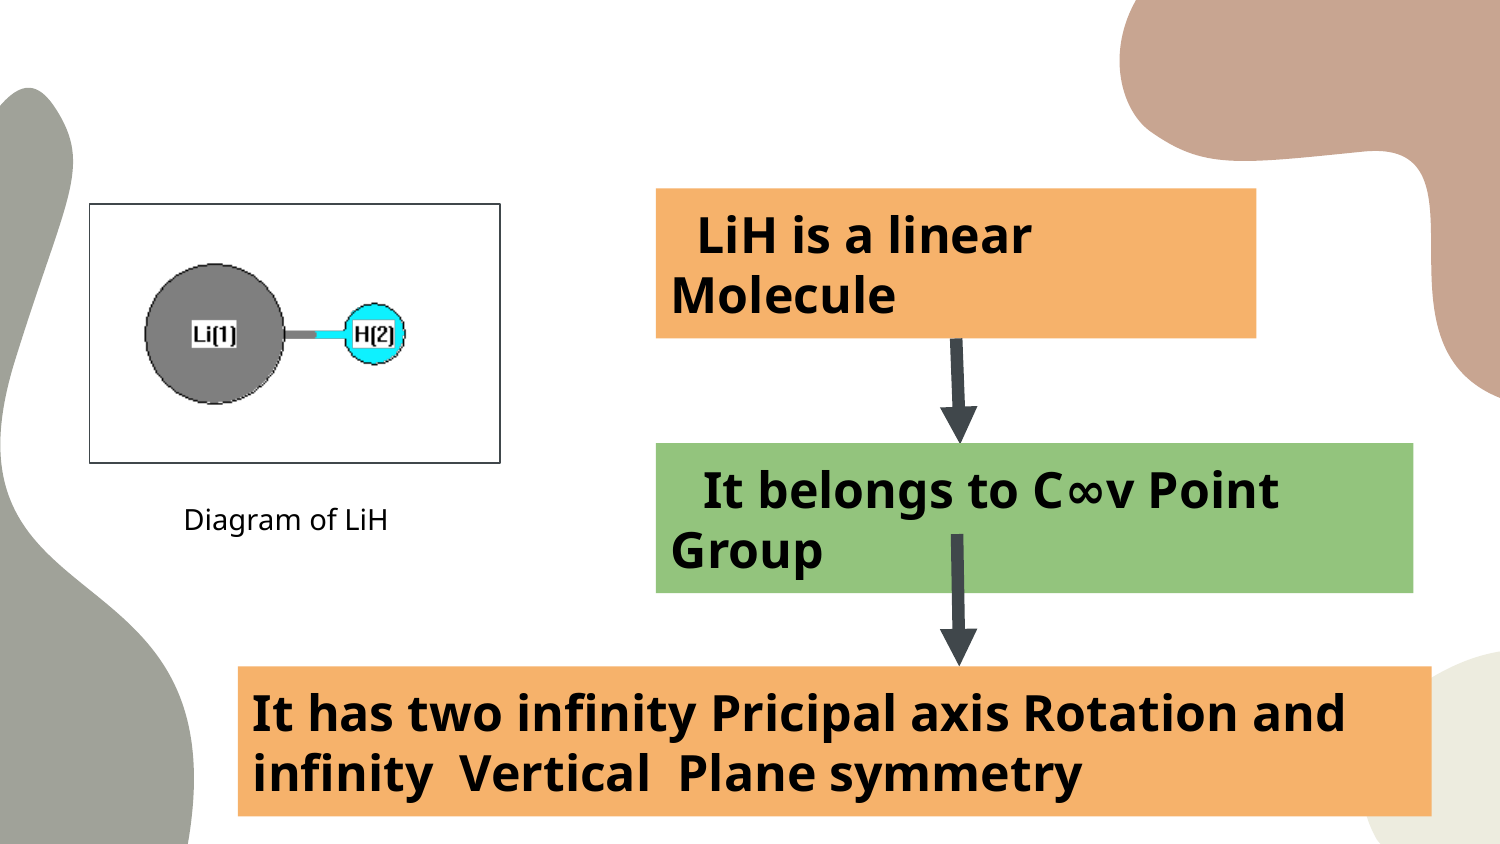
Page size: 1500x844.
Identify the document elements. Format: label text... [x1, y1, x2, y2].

text_box LiH is a linear Molecule [655, 188, 1257, 339]
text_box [955, 279, 961, 445]
text_box It has two infinity Pricipal axis Rotation and infinity Vertical Plane symmetry [237, 666, 1432, 817]
text_box It belongs to C∞v Point Group [655, 443, 1414, 594]
picture [89, 204, 500, 463]
text_box Diagram of LiH [123, 486, 500, 551]
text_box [956, 533, 960, 667]
